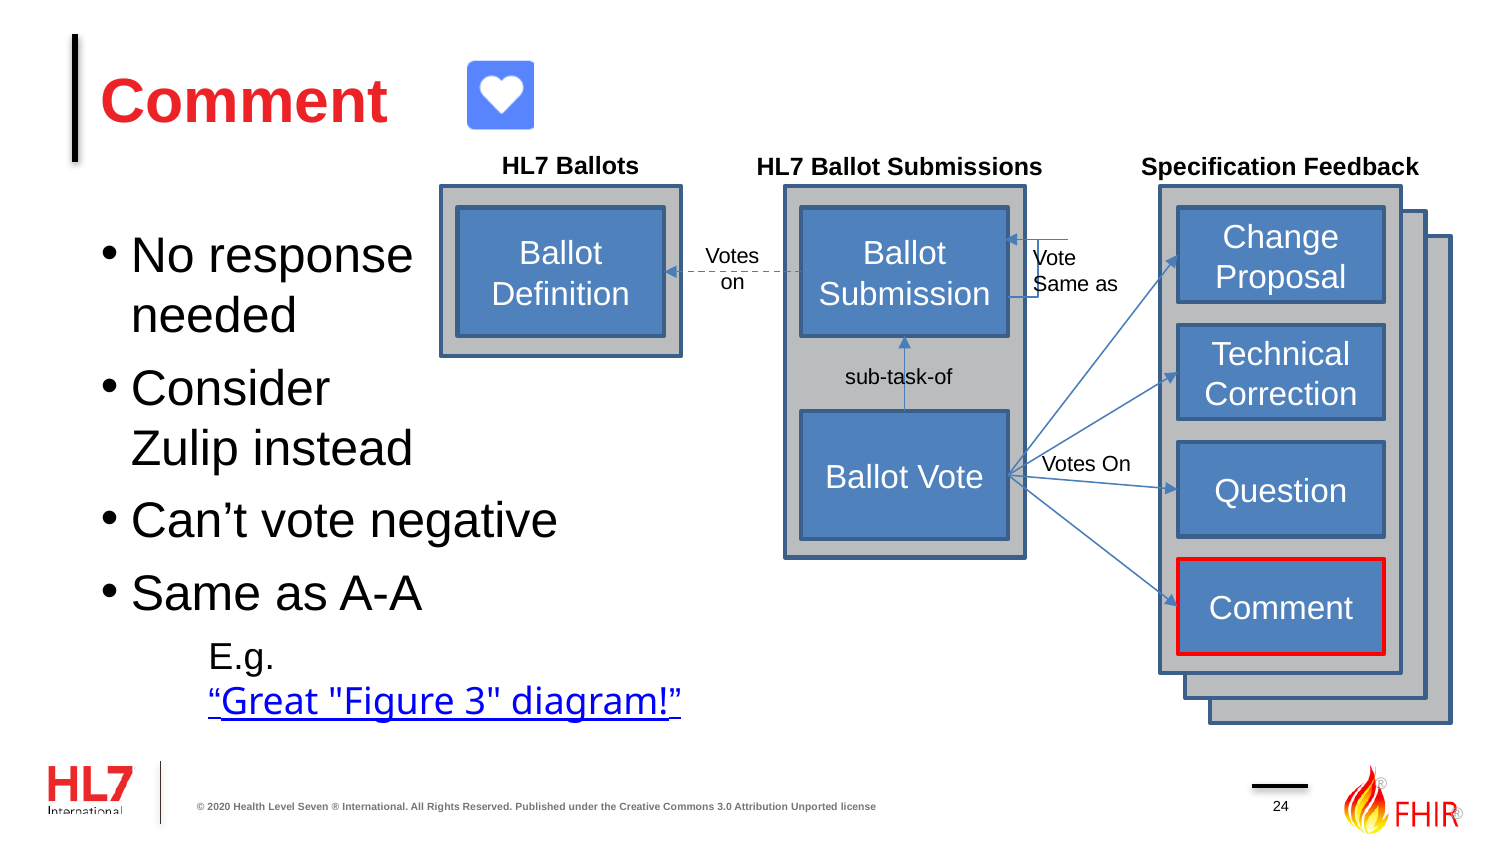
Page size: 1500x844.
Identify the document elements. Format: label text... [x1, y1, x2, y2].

picture [1339, 760, 1463, 837]
list No response needed Consider Zulip instead Can’t vote negative Same as A-A [100, 222, 435, 731]
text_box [440, 142, 1451, 724]
footer © 2020 Health Level Seven ® International. All Rights Reserved. Published under the Creative Commons 3.0 Attribution Unported license [196, 786, 941, 813]
picture [467, 56, 534, 133]
title Comment [100, 33, 1451, 163]
text_box E.g. “Great "Figure 3" diagram!” [193, 624, 826, 736]
slide_number 24 [1258, 786, 1304, 814]
